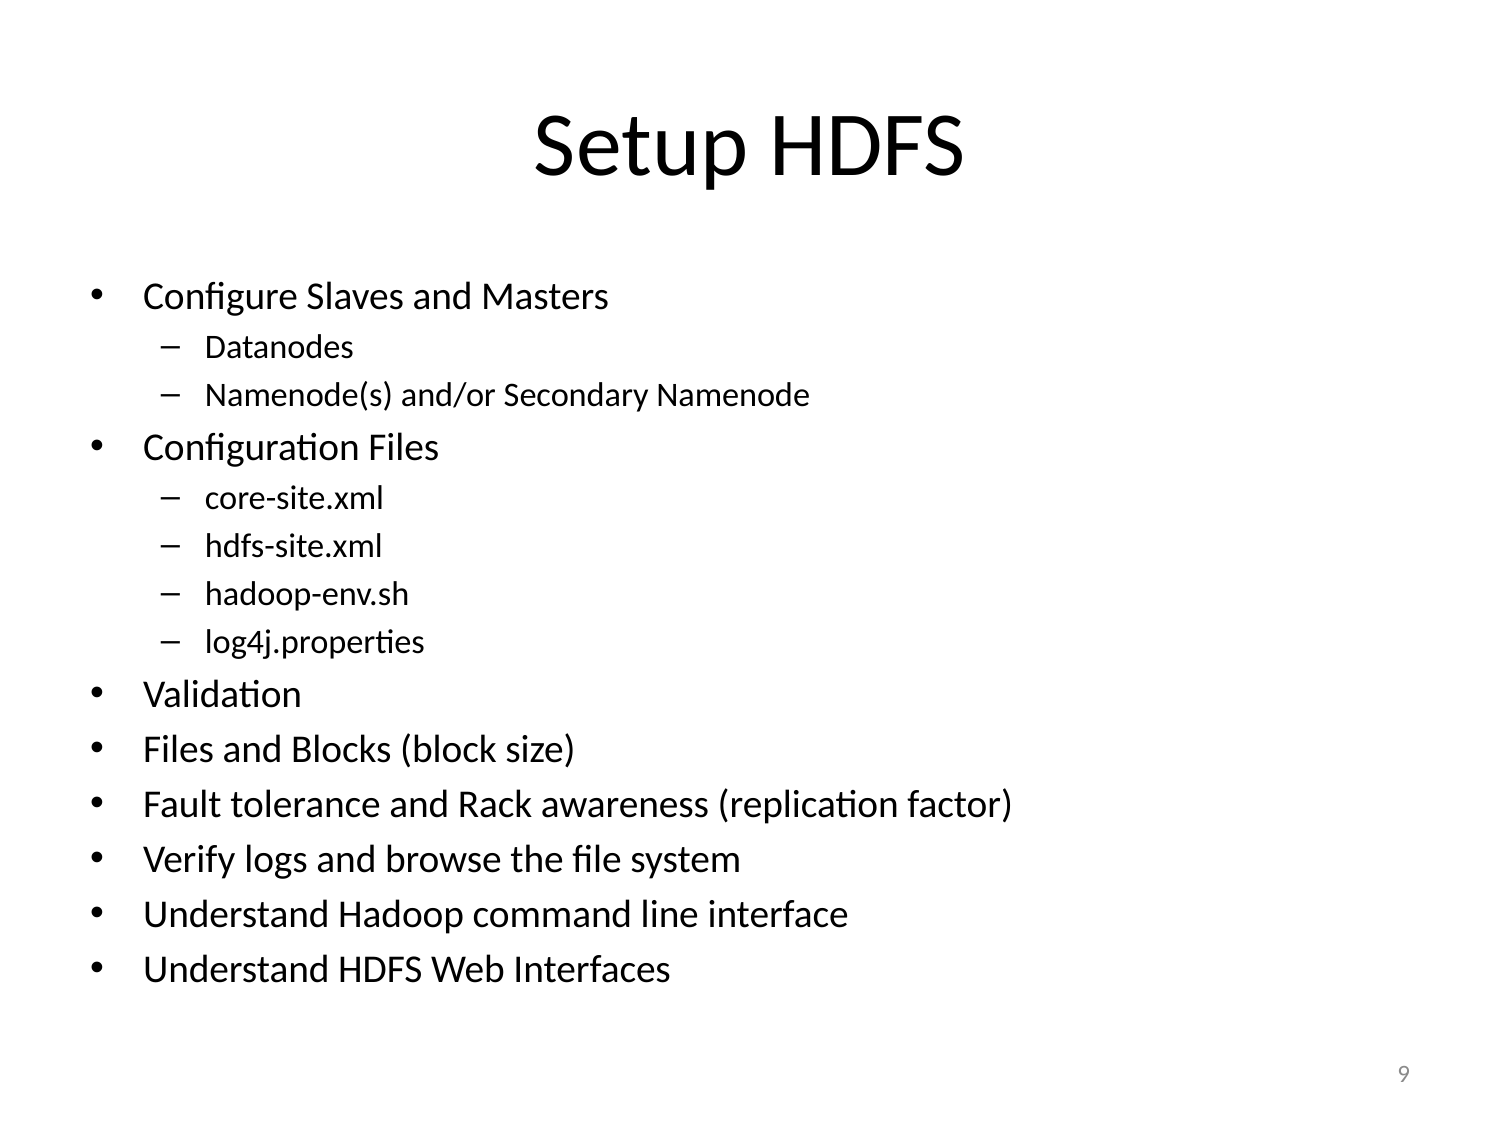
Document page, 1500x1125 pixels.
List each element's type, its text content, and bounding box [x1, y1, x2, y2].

title Setup HDFS [75, 45, 1425, 233]
slide_number 9 [1074, 1042, 1425, 1103]
list Configure Slaves and Masters Datanodes Namenode(s) and/or Secondary Namenode Configuration Files core-site.xml hdfs-site.xml hadoop-env.sh log4j.properties Validation Files and Blocks (block size) Fault tolerance and Rack awareness (replication factor) Verify logs and browse the file system Understand Hadoop command line interface Understand HDFS Web Interfaces [75, 262, 1425, 1005]
